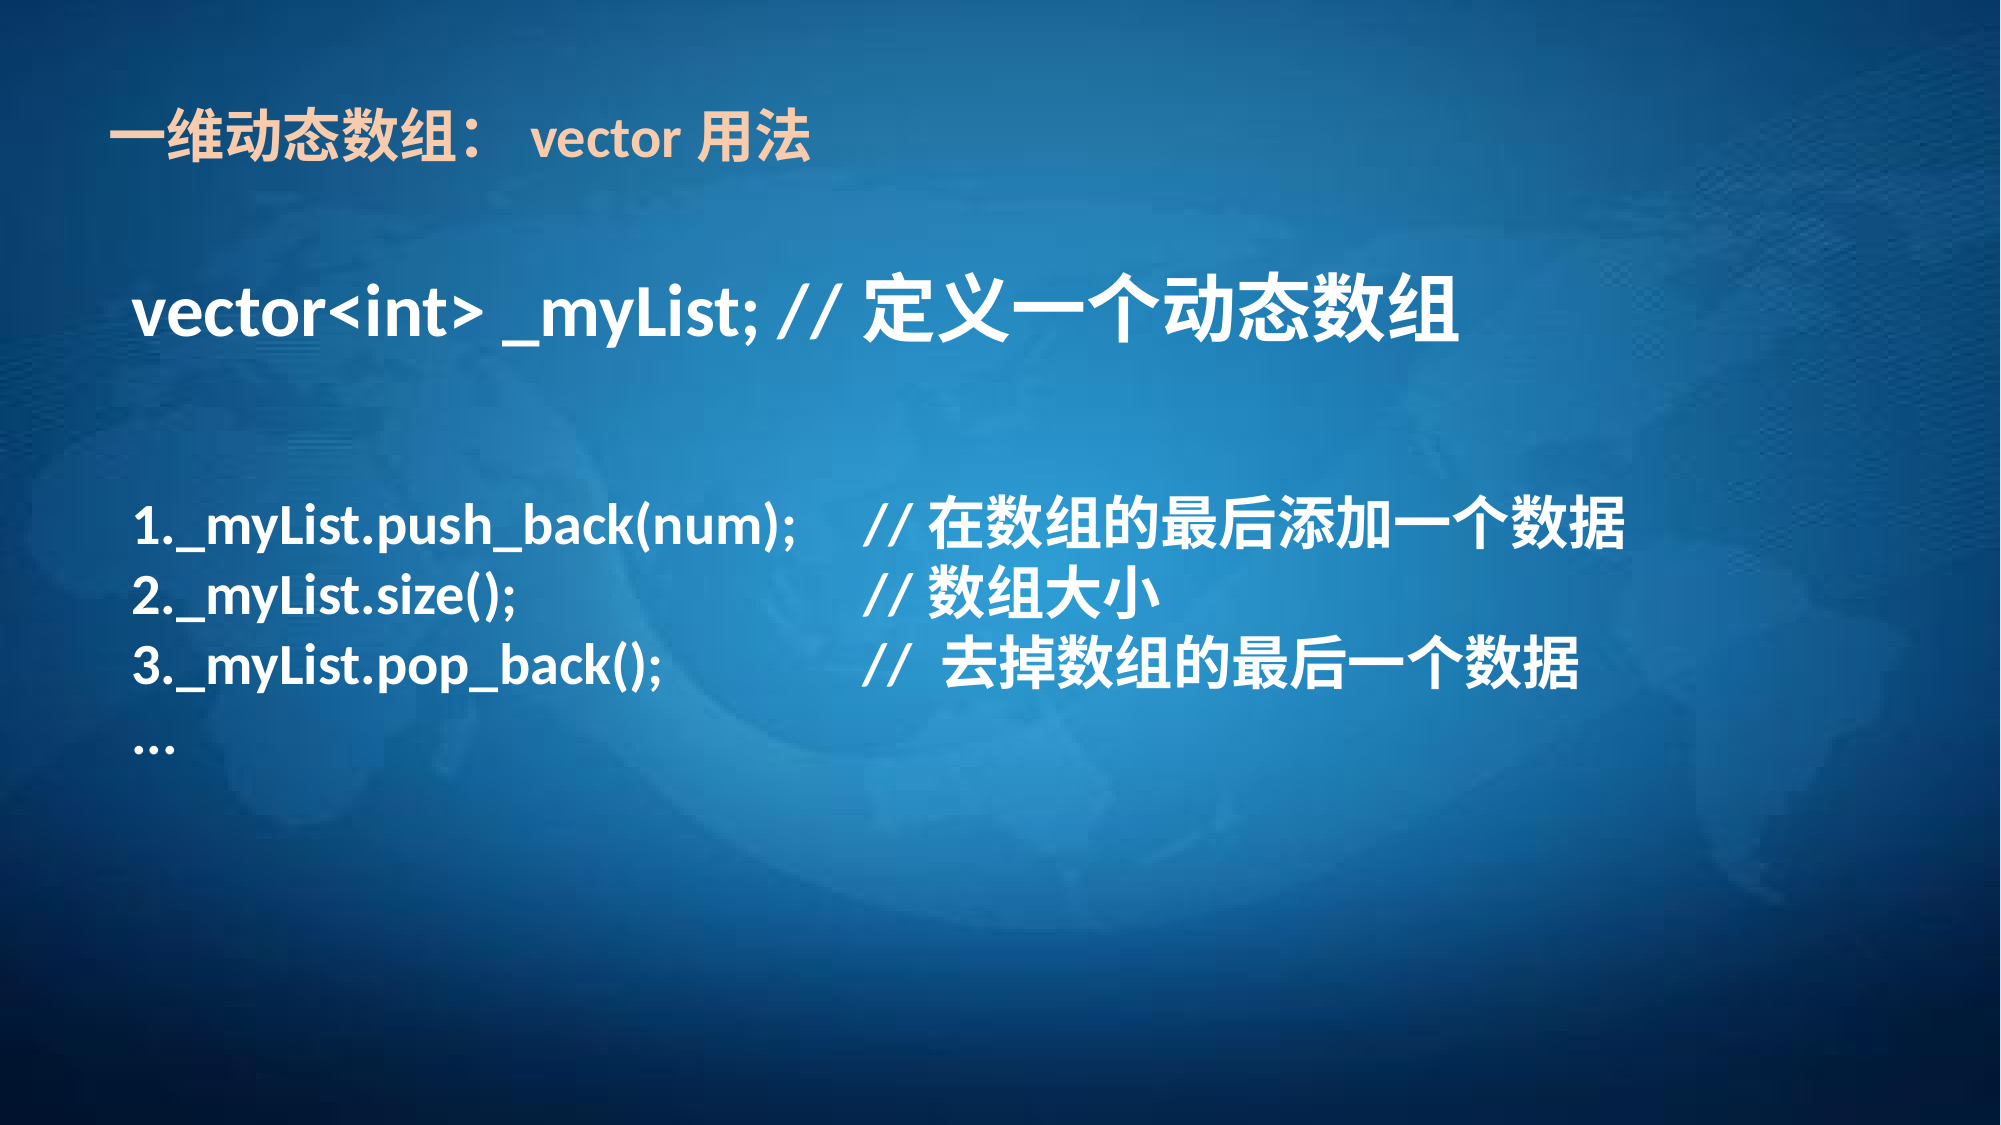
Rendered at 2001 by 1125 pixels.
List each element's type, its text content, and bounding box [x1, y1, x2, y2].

picture [0, 0, 2001, 1125]
text_box vector<int> _myList; //定义一个动态数组 [116, 254, 1486, 360]
text_box 一维动态数组：vector用法 [93, 91, 870, 177]
text_box 1._myList.push_back(num); //在数组的最后添加一个数据 2._myList.size(); //数组大小 3._myList.pop_back(); // 去掉数组的最后一个数据 ... [116, 478, 1770, 774]
